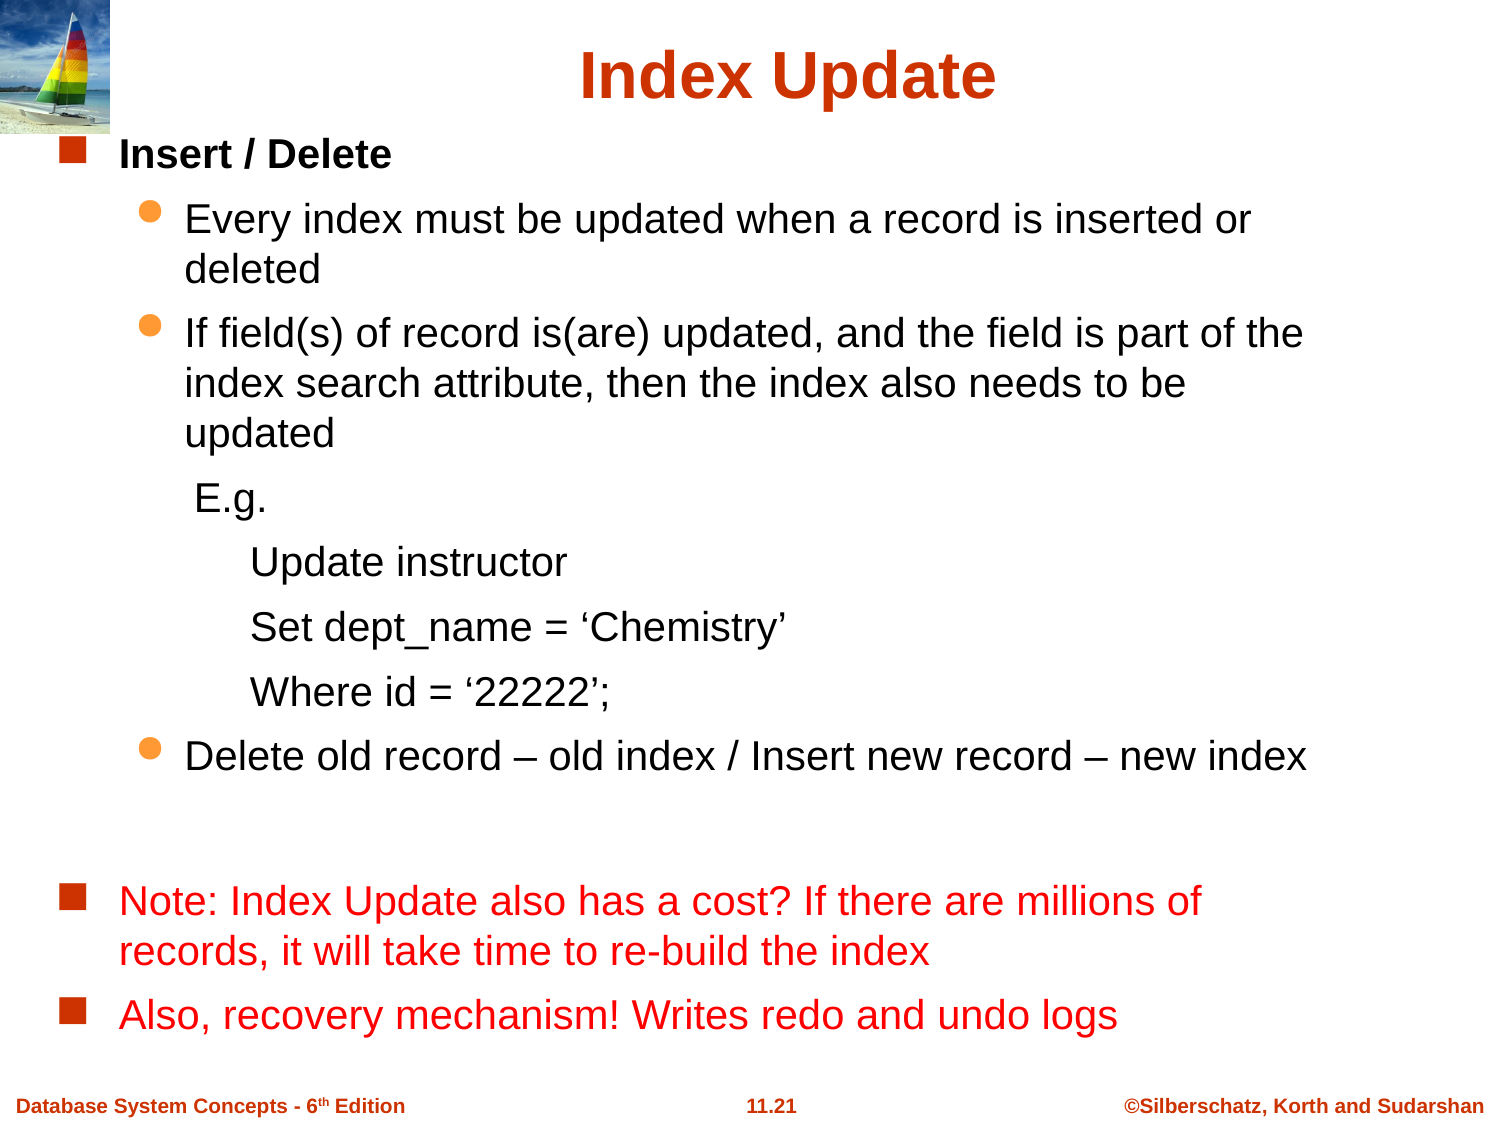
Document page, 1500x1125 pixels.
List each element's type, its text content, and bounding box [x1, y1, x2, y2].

picture [0, 0, 110, 134]
title Index Update [125, 18, 1452, 120]
list Insert / Delete Every index must be updated when a record is inserted or deleted If field(s) of record is(are) updated, and the field is part of the index search attribute, then the index also needs to be updated E.g. Update instructor Set dept_name = ‘Chemistry’ Where id = ‘22222’; Delete old record – old index / Insert new record – new index Note: Index Update also has a cost? If there are millions of records, it will take time to re-build the index Also, recovery mechanism! Writes redo and undo logs [47, 119, 1359, 1089]
